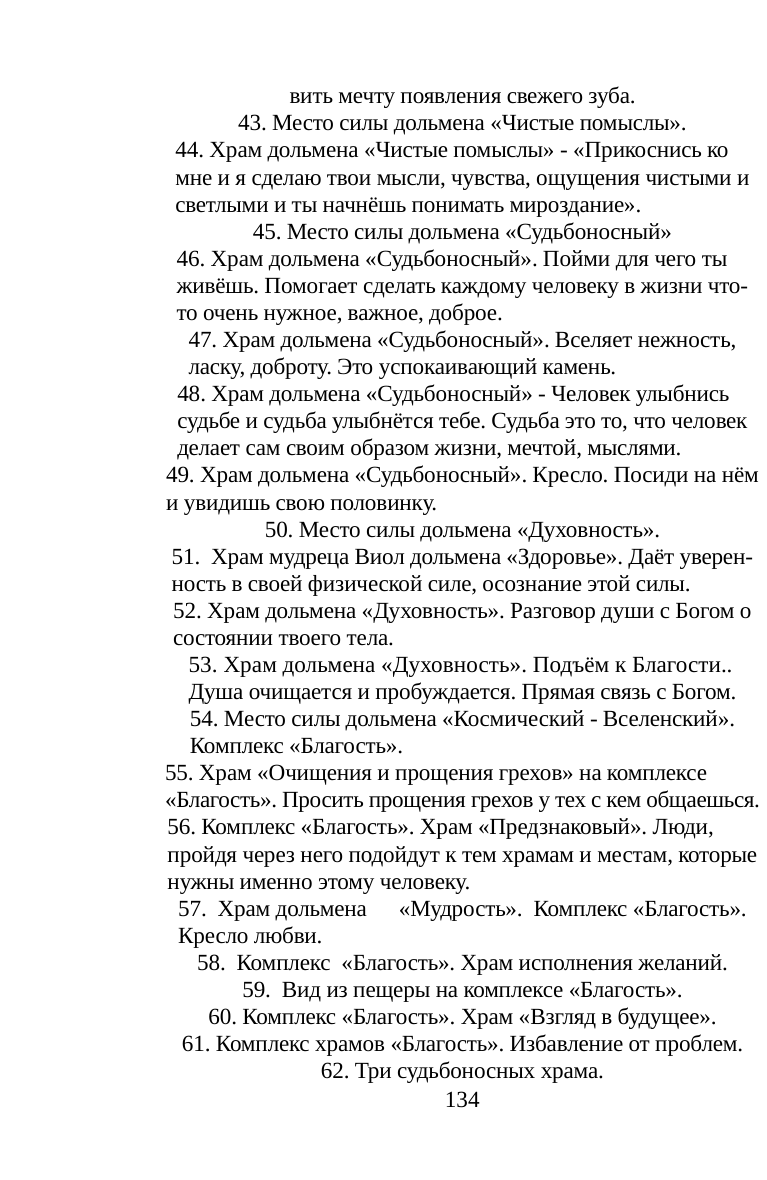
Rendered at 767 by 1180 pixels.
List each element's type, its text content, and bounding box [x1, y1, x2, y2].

text_box 59. Вид из пещеры на комплексе «Благость». [242, 974, 683, 1002]
text_box 45. Место силы дольмена «Судьбоносный» [252, 216, 673, 243]
text_box 56. Комплекс «Благость». Храм «Предзнаковый». Люди, пройдя через него подойдут к тем храмам и местам, которые нужны именно этому человеку. [167, 812, 758, 921]
text_box 52. Храм дольмена «Духовность». Разговор души с Богом о состоянии твоего тела. [173, 595, 752, 677]
text_box 48. Храм дольмена «Судьбоносный» - Человек улыбнись судьбе и судьба улыбнётся тебе. Судьба это то, что человек делает сам своим образом жизни, мечтой, мыслями. [177, 379, 748, 460]
text_box 51. Храм мудреца Виол дольмена «Здоровье». Даёт уверен- ность в своей физической силе, осознание этой силы. [171, 541, 754, 623]
text_box 54. Место силы дольмена «Космический - Вселенский». Комплекс «Благость». [190, 704, 735, 758]
text_box 134 [444, 1083, 481, 1142]
text_box вить мечту появления свежего зуба. [289, 79, 636, 108]
text_box 60. Комплекс «Благость». Храм «Взгляд в будущее». [208, 1002, 717, 1029]
text_box 58. Комплекс «Благость». Храм исполнения желаний. [197, 947, 728, 1002]
text_box 53. Храм дольмена «Духовность». Подъём к Благости.. Душа очищается и пробуждается. Прямая связь с Богом. [188, 650, 737, 732]
text_box 61. Комплекс храмов «Благость». Избавление от проблем. [181, 1029, 744, 1084]
text_box 47. Храм дольмена «Судьбоносный». Вселяет нежность, ласку, доброту. Это успокаивающий камень. [188, 324, 737, 379]
text_box 57. Храм дольмена «Мудрость». Комплекс «Благость». Кресло любви. [178, 893, 747, 975]
text_box 62. Три судьбоносных храма. [320, 1056, 604, 1111]
text_box 55. Храм «Очищения и прощения грехов» на комплексе «Благость». Просить прощения грехов у тех с кем общаешься. [165, 758, 760, 840]
text_box 50. Место силы дольмена «Духовность». [264, 514, 661, 541]
text_box 43. Место силы дольмена «Чистые помыслы». [238, 108, 687, 135]
text_box 49. Храм дольмена «Судьбоносный». Кресло. Посиди на нём и увидишь свою половинку. [166, 460, 759, 542]
text_box 46. Храм дольмена «Судьбоносный». Пойми для чего ты живёшь. Помогает сделать каждому человеку в жизни что- то очень нужное, важное, доброе. [176, 243, 749, 352]
text_box 44. Храм дольмена «Чистые помыслы» - «Прикоснись ко мне и я сделаю твои мысли, чувства, ощущения чистыми и светлыми и ты начнёшь понимать мироздание». [175, 135, 750, 244]
